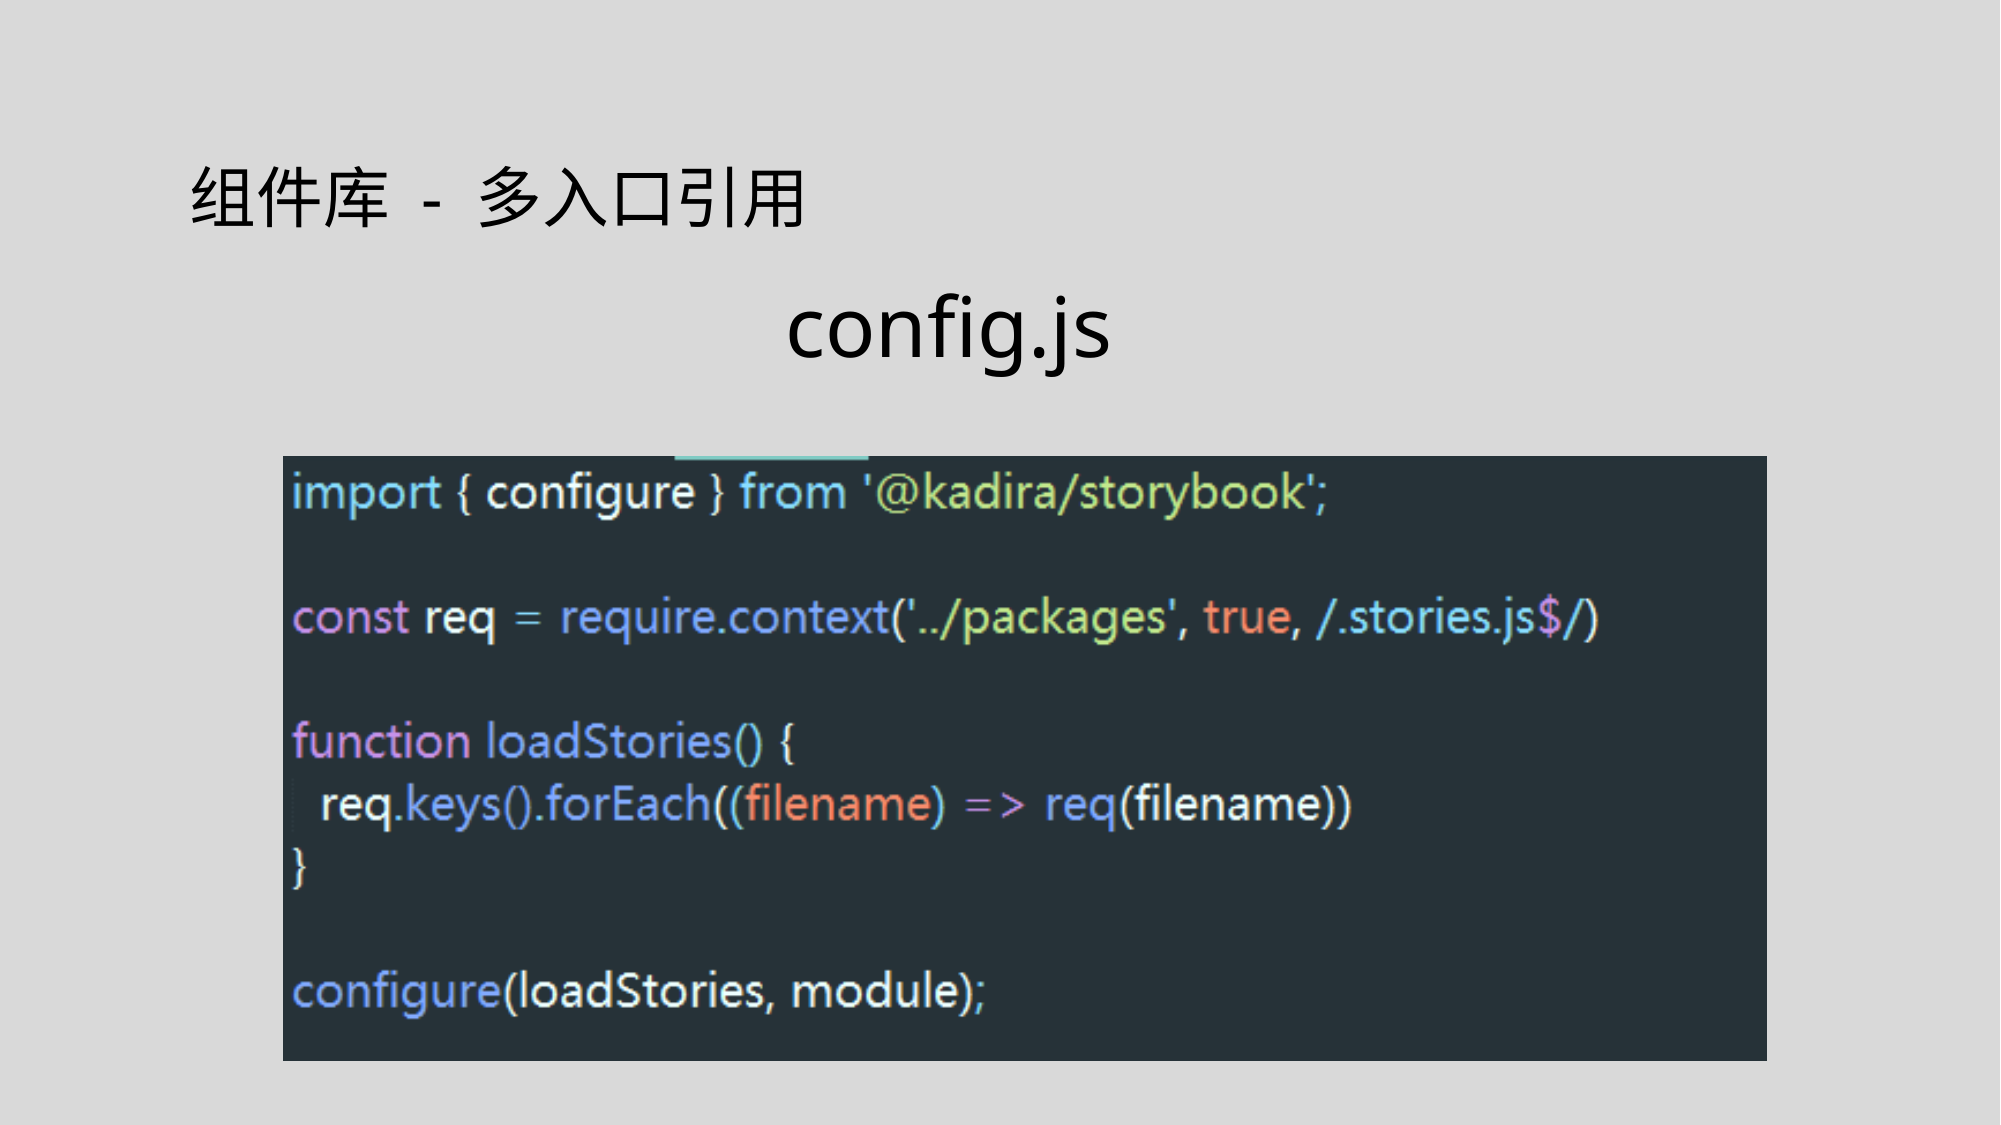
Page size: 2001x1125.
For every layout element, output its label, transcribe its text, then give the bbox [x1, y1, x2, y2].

text_box 组件库 - 多入口引用 [175, 148, 1756, 243]
picture [283, 456, 1767, 1061]
text_box config.js [770, 267, 1128, 382]
